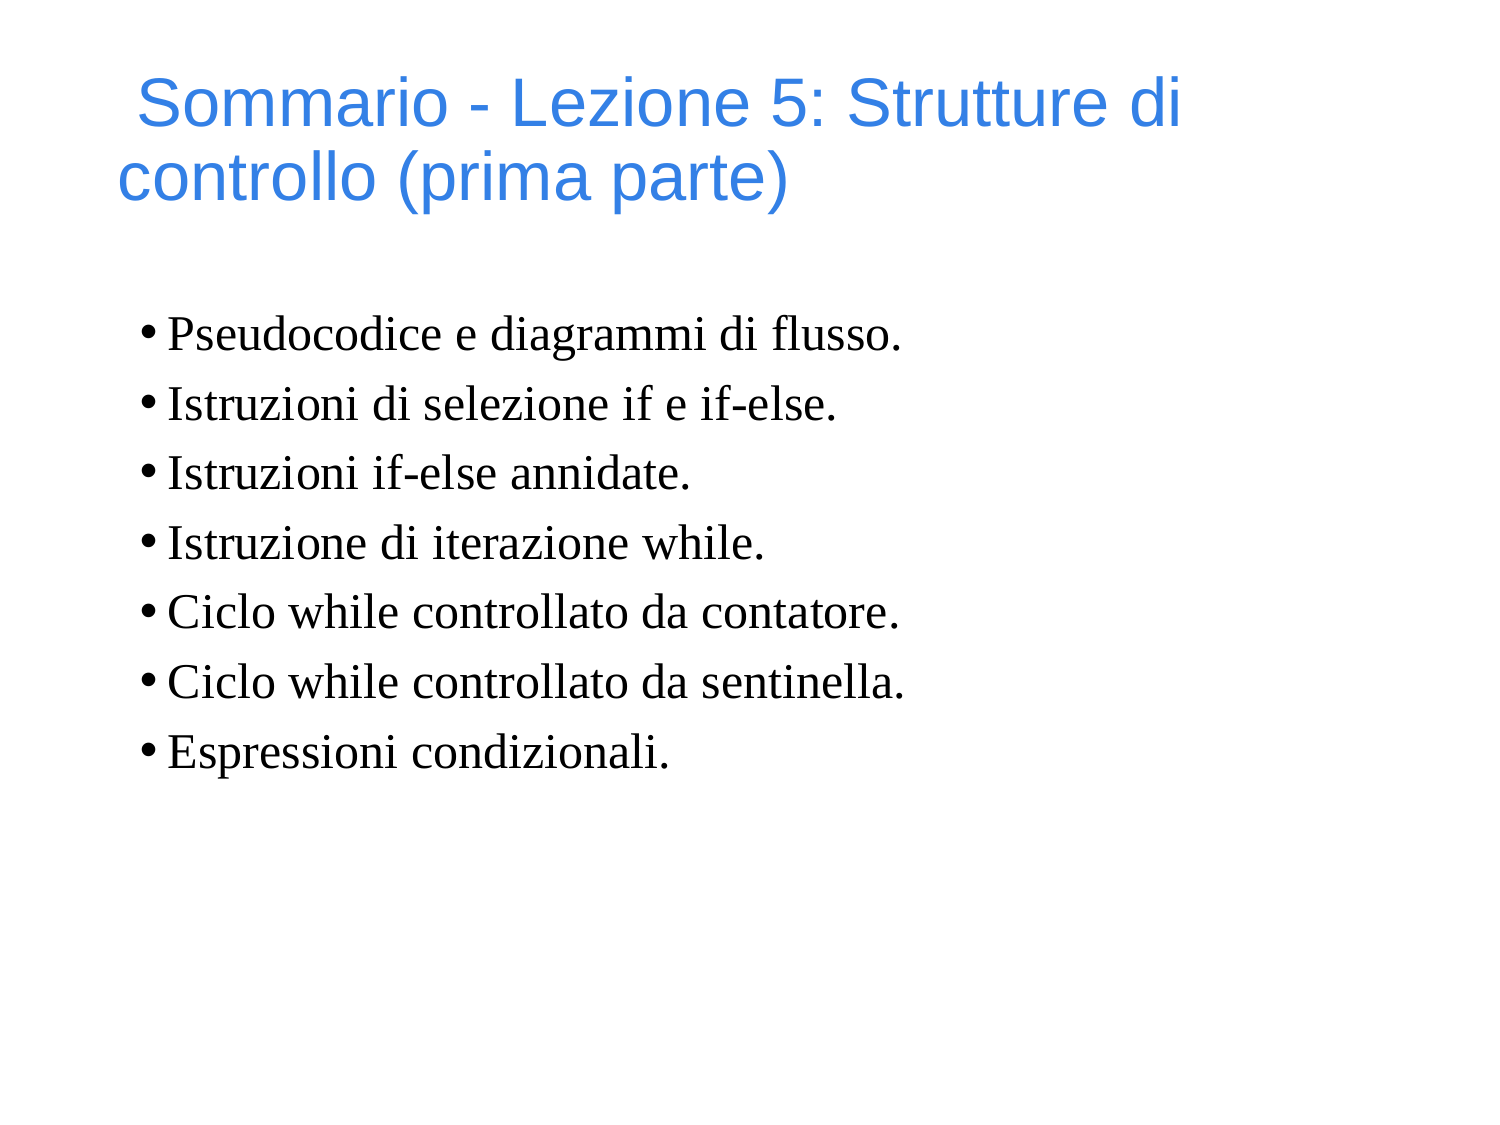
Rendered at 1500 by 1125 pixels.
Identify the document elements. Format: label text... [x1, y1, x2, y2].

text_box Pseudocodice e diagrammi di flusso. Istruzioni di selezione if e if-else. Istruzioni if-else annidate. Istruzione di iterazione while. Ciclo while controllato da contatore. Ciclo while controllato da sentinella. Espressioni condizionali. [124, 299, 1419, 950]
text_box Sommario - Lezione 5: Strutture di controllo (prima parte) [103, 59, 1397, 163]
